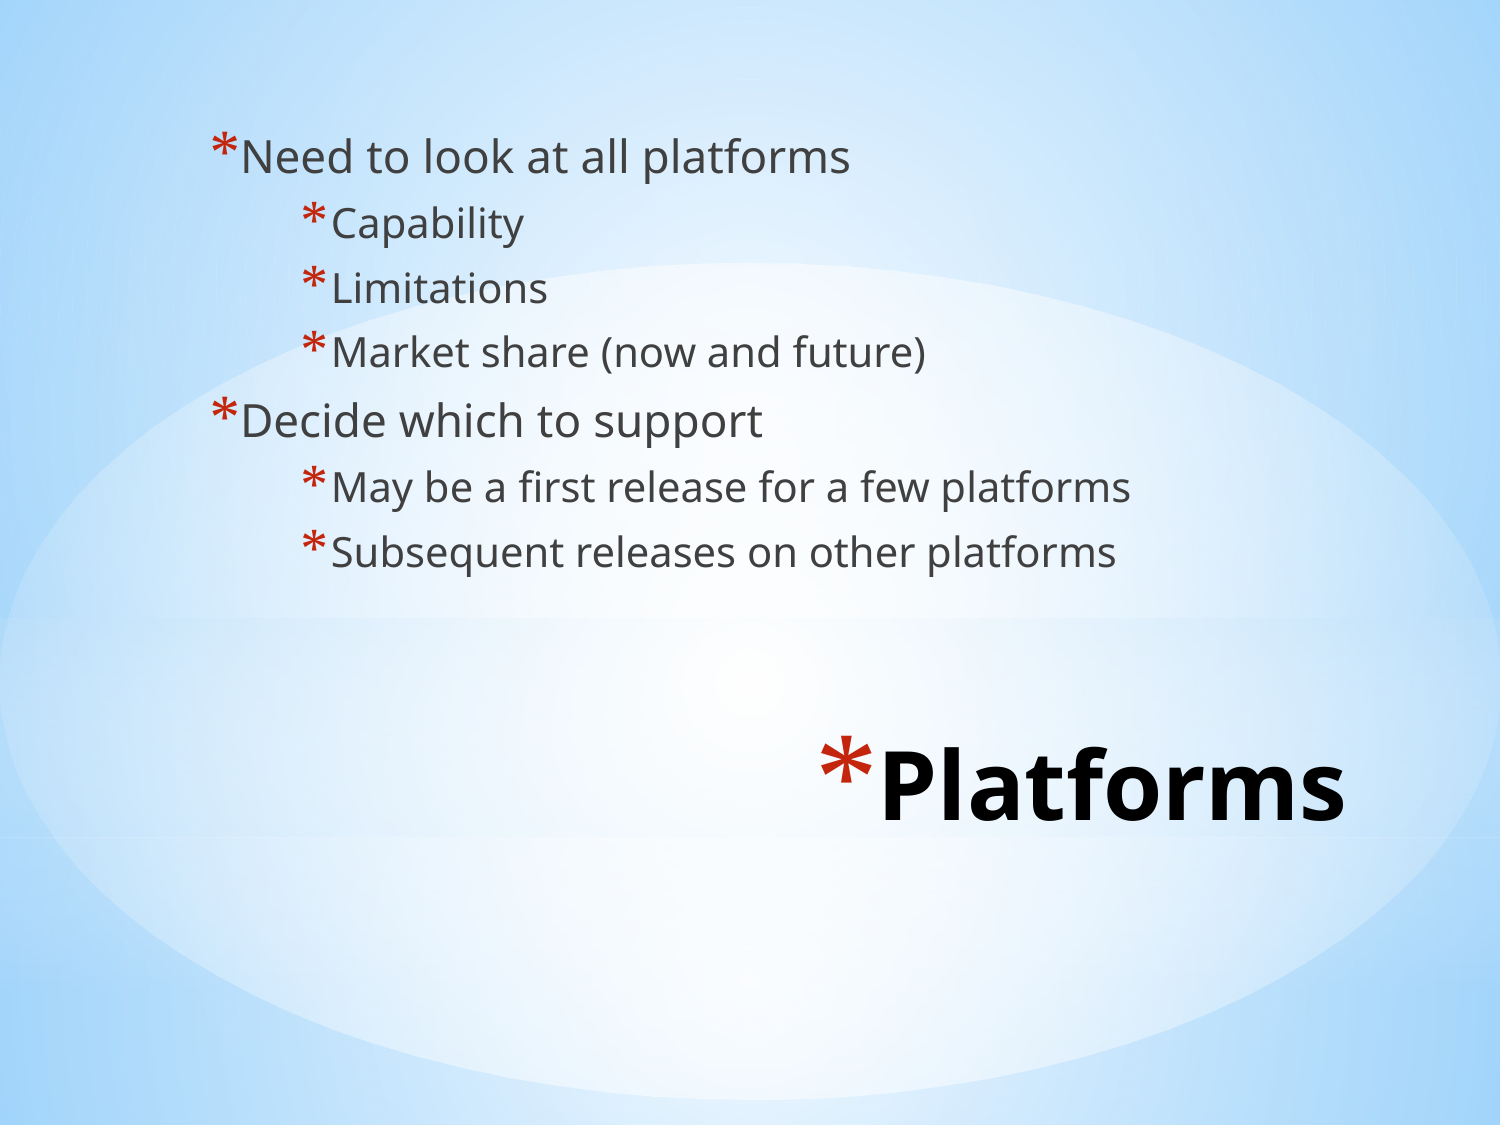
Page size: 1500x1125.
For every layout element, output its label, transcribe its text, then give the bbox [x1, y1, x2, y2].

list Need to look at all platforms Capability Limitations Market share (now and future) Decide which to support May be a first release for a few platforms Subsequent releases on other platforms [187, 120, 1238, 690]
title Platforms [294, 717, 1363, 905]
